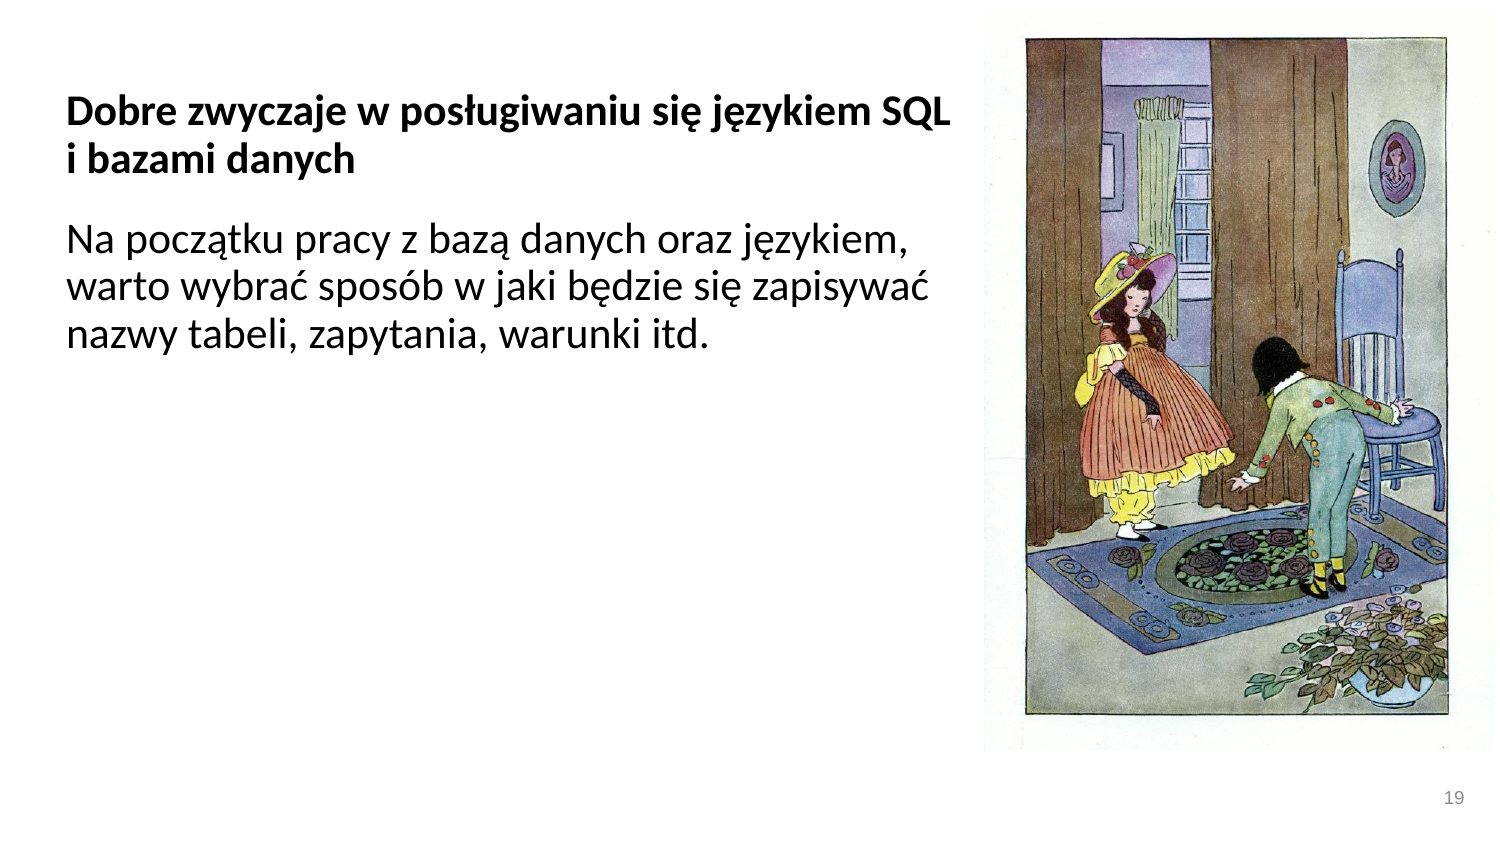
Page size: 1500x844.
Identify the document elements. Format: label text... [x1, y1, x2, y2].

list Dobre zwyczaje w posługiwaniu się językiem SQL i bazami danych Na początku pracy z bazą danych oraz językiem, warto wybrać sposób w jaki będzie się zapisywać nazwy tabeli, zapytania, warunki itd. [51, 72, 984, 750]
picture [984, 6, 1495, 750]
slide_number 19 [1389, 764, 1480, 830]
